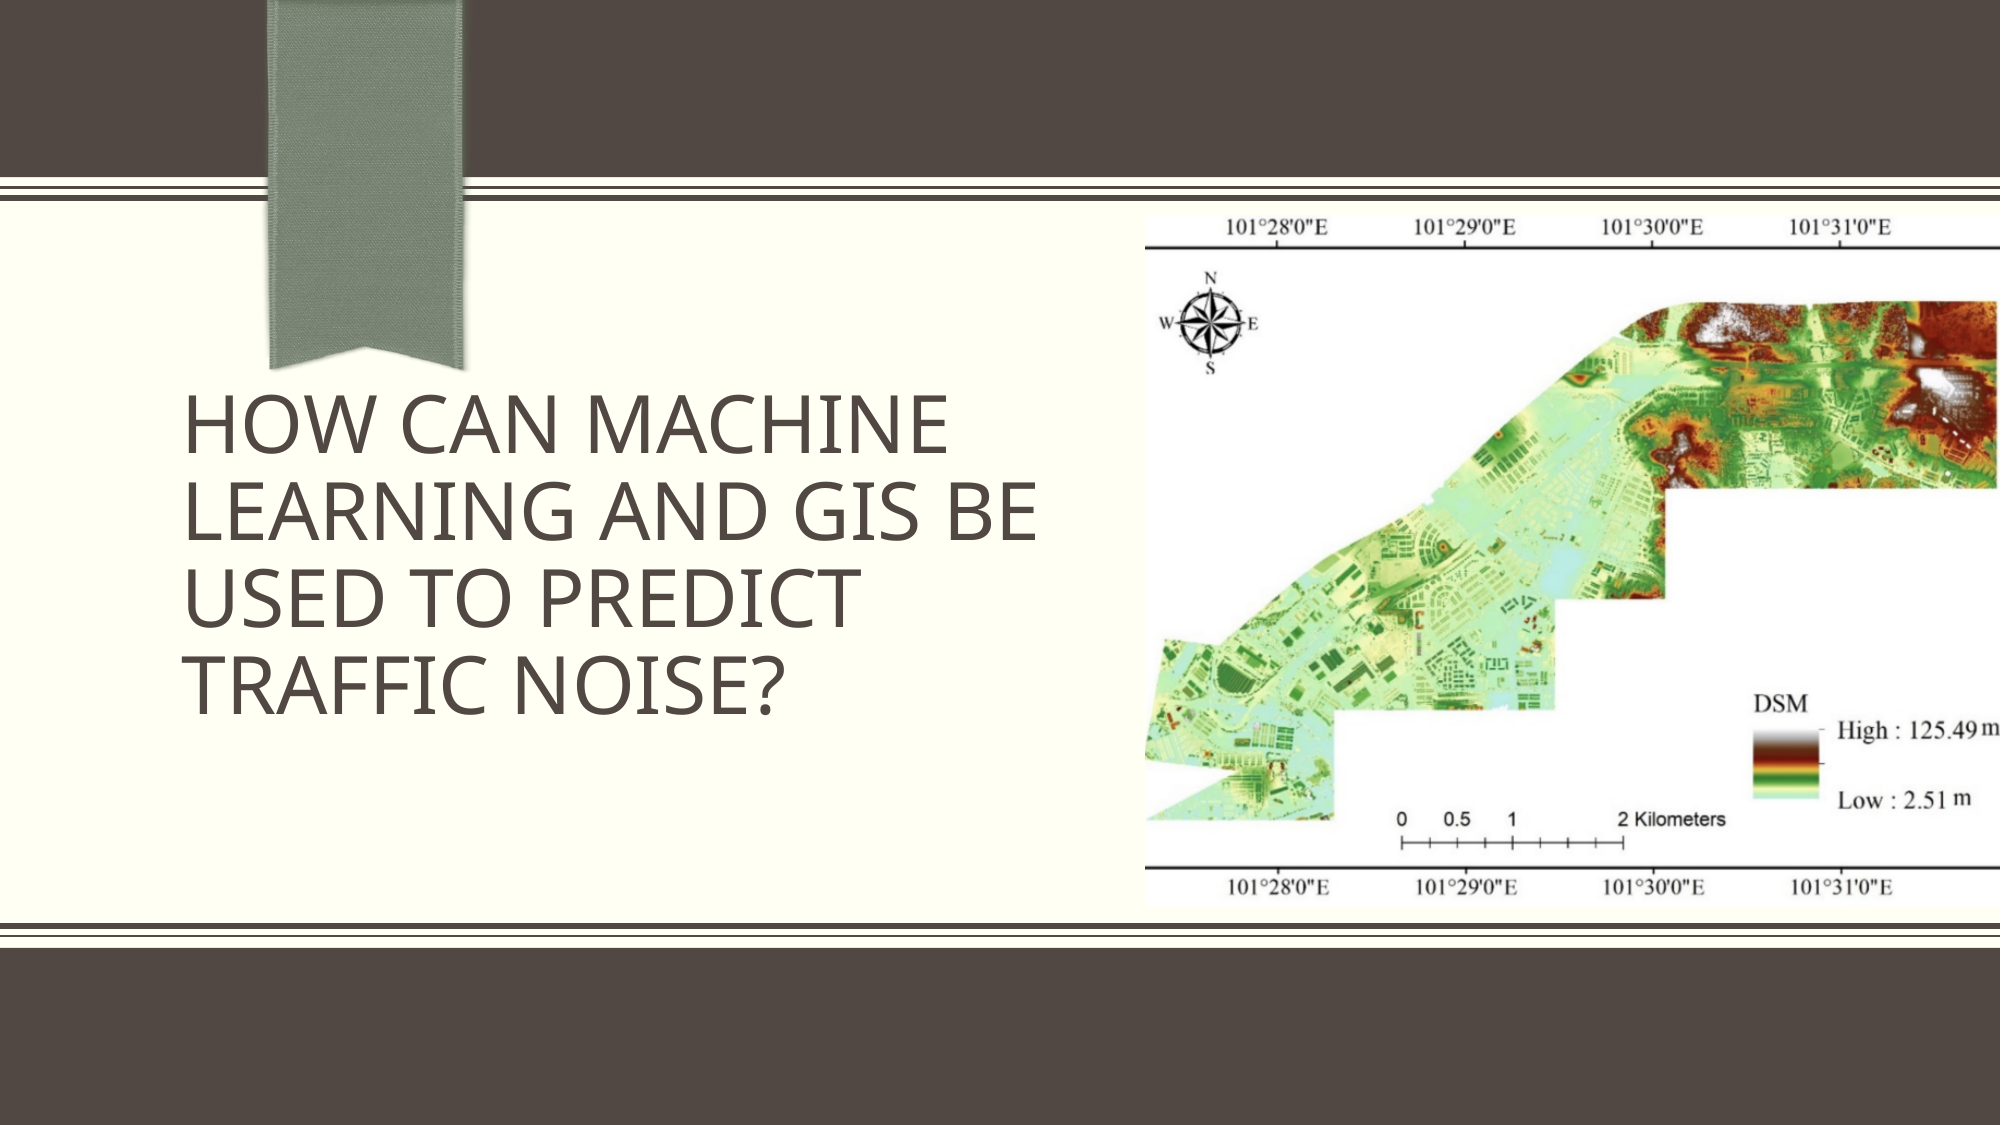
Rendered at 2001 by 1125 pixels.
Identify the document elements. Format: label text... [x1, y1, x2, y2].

picture [1145, 214, 2000, 906]
title How can machine learning and GIS be used to predict traffic Noise? [181, 376, 1122, 741]
